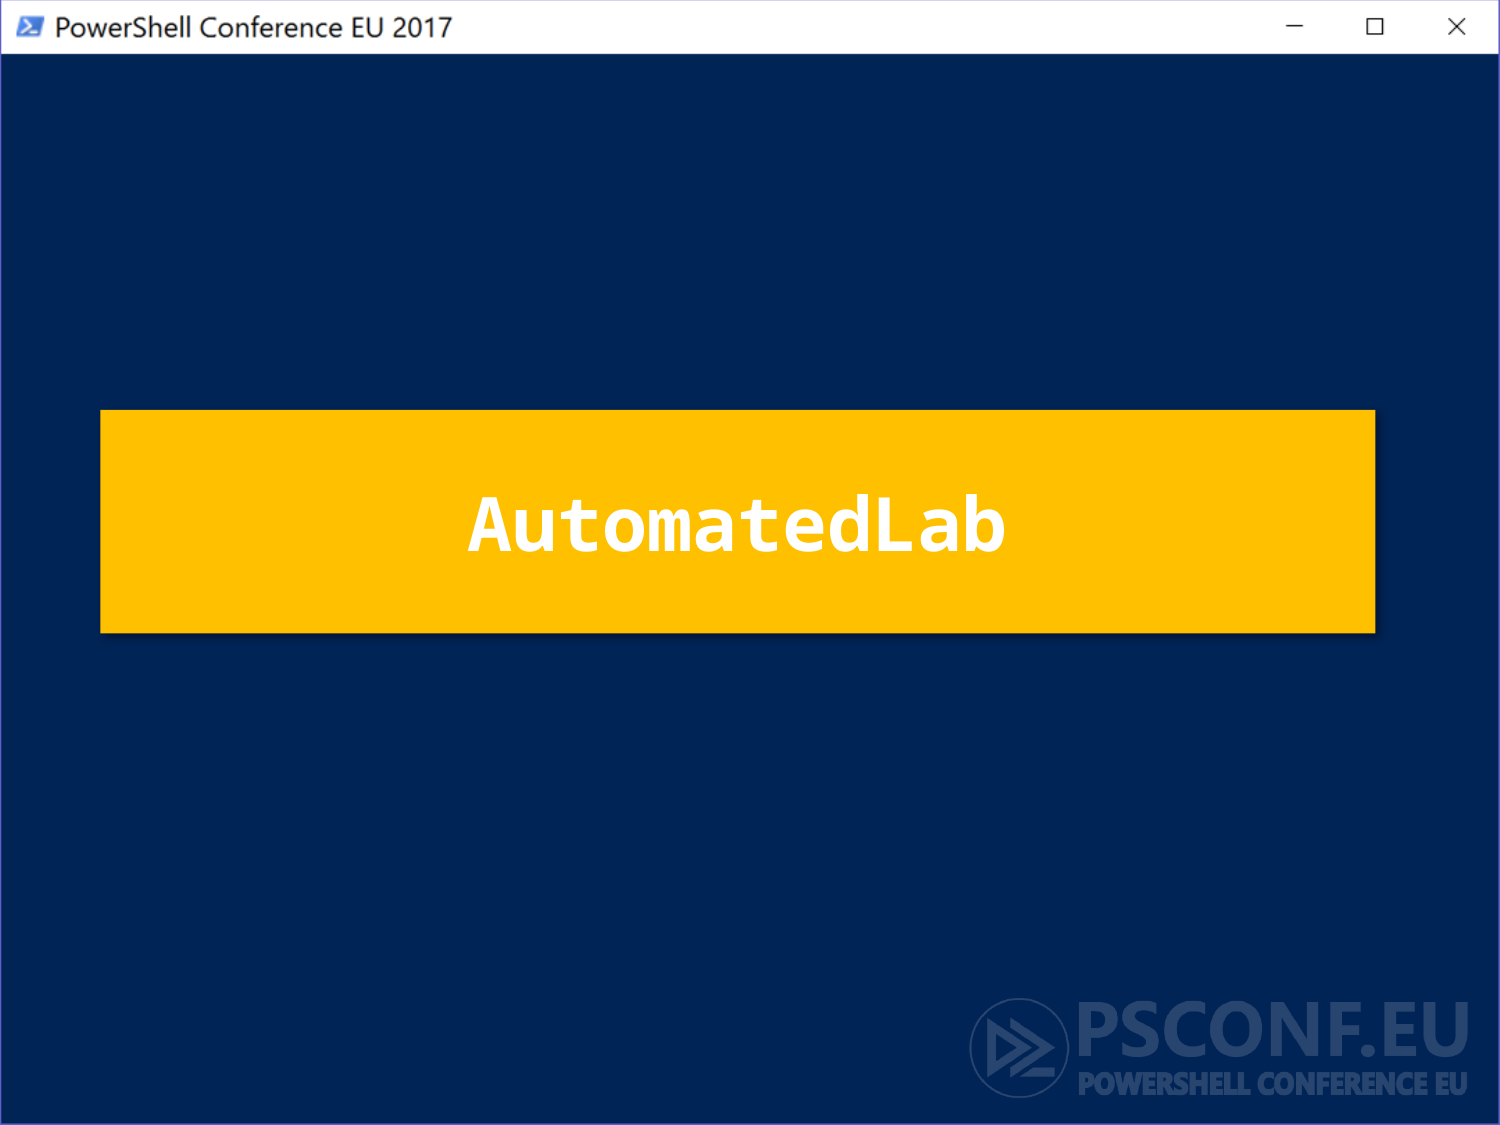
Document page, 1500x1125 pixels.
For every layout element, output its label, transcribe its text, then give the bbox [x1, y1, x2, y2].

picture [0, 0, 1500, 1125]
title AutomatedLab [100, 409, 1376, 634]
